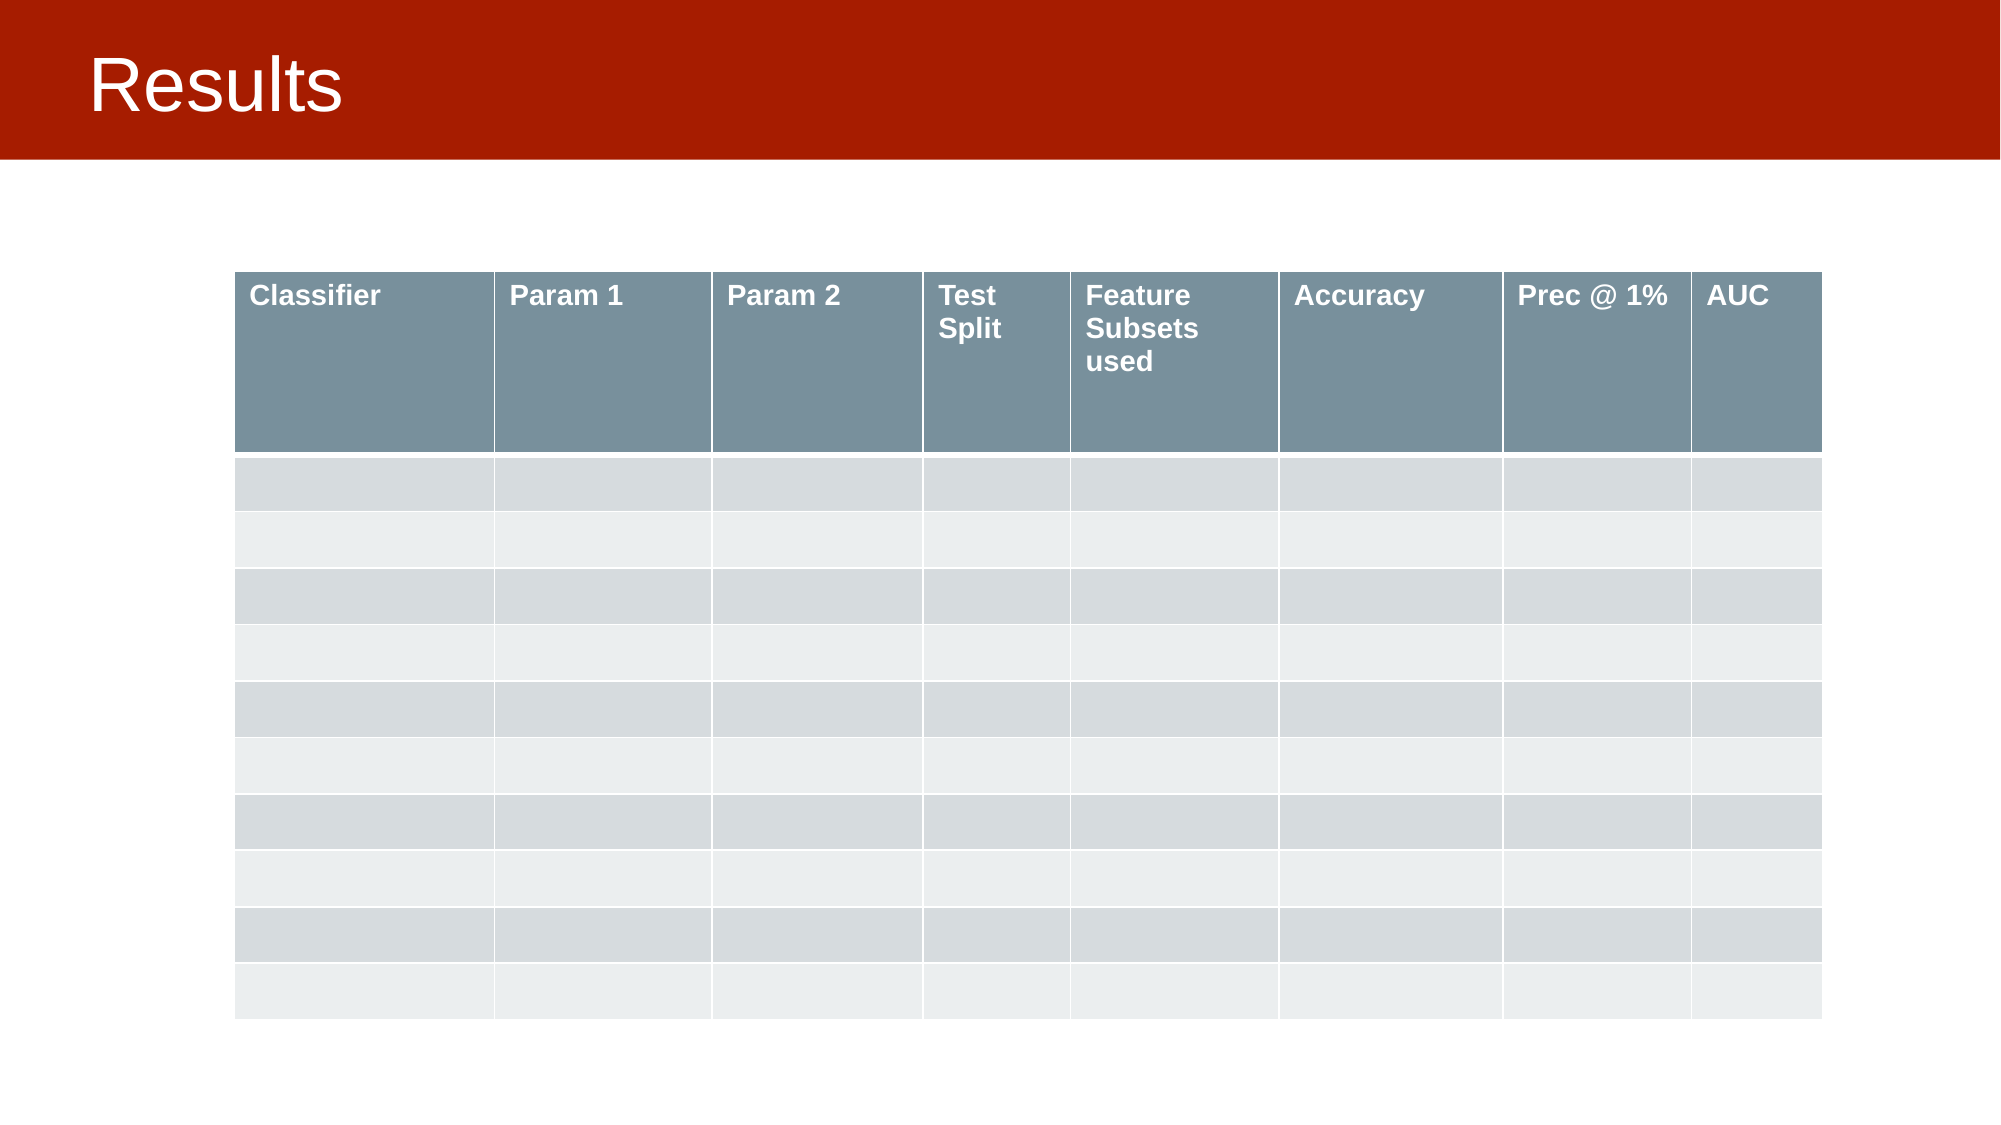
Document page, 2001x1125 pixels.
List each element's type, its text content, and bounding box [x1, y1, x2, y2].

table_cell [1692, 625, 1822, 680]
table_cell [924, 964, 1070, 1019]
table_cell [924, 625, 1070, 680]
table_cell [1071, 964, 1278, 1019]
table_header Feature Subsets used [1071, 272, 1278, 452]
table_cell [713, 738, 922, 793]
table_cell [1071, 682, 1278, 737]
table_header Param 1 [495, 272, 711, 452]
table_cell [713, 908, 922, 962]
table_cell [1504, 851, 1691, 906]
table_cell [1071, 569, 1278, 624]
table_cell [235, 795, 494, 849]
table_cell [1071, 738, 1278, 793]
table_cell [235, 625, 494, 680]
table_cell [235, 569, 494, 624]
table_cell [235, 851, 494, 906]
table_cell [1504, 964, 1691, 1019]
table_header Prec @ 1% [1504, 272, 1691, 452]
table_cell [235, 458, 494, 511]
table_cell [1692, 512, 1822, 567]
table_cell [924, 795, 1070, 849]
table_cell [1071, 625, 1278, 680]
table_cell [495, 795, 711, 849]
table_cell [1280, 851, 1502, 906]
table_cell [1504, 625, 1691, 680]
table_header Accuracy [1280, 272, 1502, 452]
table_cell [924, 569, 1070, 624]
table_cell [495, 569, 711, 624]
table_cell [1071, 512, 1278, 567]
table_cell [235, 738, 494, 793]
table_cell [1504, 738, 1691, 793]
table_cell [1692, 682, 1822, 737]
table_cell [1692, 851, 1822, 906]
table_cell [924, 458, 1070, 511]
table_cell [1692, 458, 1822, 511]
table_cell [924, 908, 1070, 962]
table_cell [1692, 964, 1822, 1019]
table_header Test Split [924, 272, 1070, 452]
table_cell [235, 682, 494, 737]
table_cell [1071, 908, 1278, 962]
table_cell [1280, 908, 1502, 962]
table_cell [1504, 458, 1691, 511]
table_cell [1280, 625, 1502, 680]
table_cell [1692, 738, 1822, 793]
table_cell [495, 625, 711, 680]
table_cell [924, 738, 1070, 793]
table_cell [1280, 964, 1502, 1019]
table_cell [235, 964, 494, 1019]
table_cell [1504, 512, 1691, 567]
table_cell [495, 908, 711, 962]
table_cell [495, 738, 711, 793]
table_cell [1071, 851, 1278, 906]
table_cell [713, 682, 922, 737]
table_cell [1504, 908, 1691, 962]
table_cell [713, 512, 922, 567]
table_cell [1280, 795, 1502, 849]
table_cell [1280, 682, 1502, 737]
table_cell [1280, 569, 1502, 624]
table_cell [713, 851, 922, 906]
table_cell [924, 851, 1070, 906]
table_cell [1504, 795, 1691, 849]
table_cell [713, 795, 922, 849]
table_header Param 2 [713, 272, 922, 452]
table_cell [235, 908, 494, 962]
table_cell [1504, 569, 1691, 624]
table_cell [924, 682, 1070, 737]
table_header Classifier [235, 272, 494, 452]
table_cell [1071, 795, 1278, 849]
table_cell [1692, 795, 1822, 849]
table_cell [713, 569, 922, 624]
table_cell [495, 851, 711, 906]
table_cell [1280, 512, 1502, 567]
table_cell [713, 625, 922, 680]
table_cell [495, 964, 711, 1019]
table_cell [1692, 908, 1822, 962]
table_cell [1504, 682, 1691, 737]
table_cell [495, 682, 711, 737]
table_cell [713, 458, 922, 511]
title Results [68, 14, 1932, 140]
table_cell [235, 512, 494, 567]
table_cell [495, 512, 711, 567]
table_cell [713, 964, 922, 1019]
table_cell [1280, 738, 1502, 793]
table_cell [495, 458, 711, 511]
table_cell [924, 512, 1070, 567]
table_cell [1692, 569, 1822, 624]
table_cell [1071, 458, 1278, 511]
table_cell [1280, 458, 1502, 511]
table_header AUC [1692, 272, 1822, 452]
